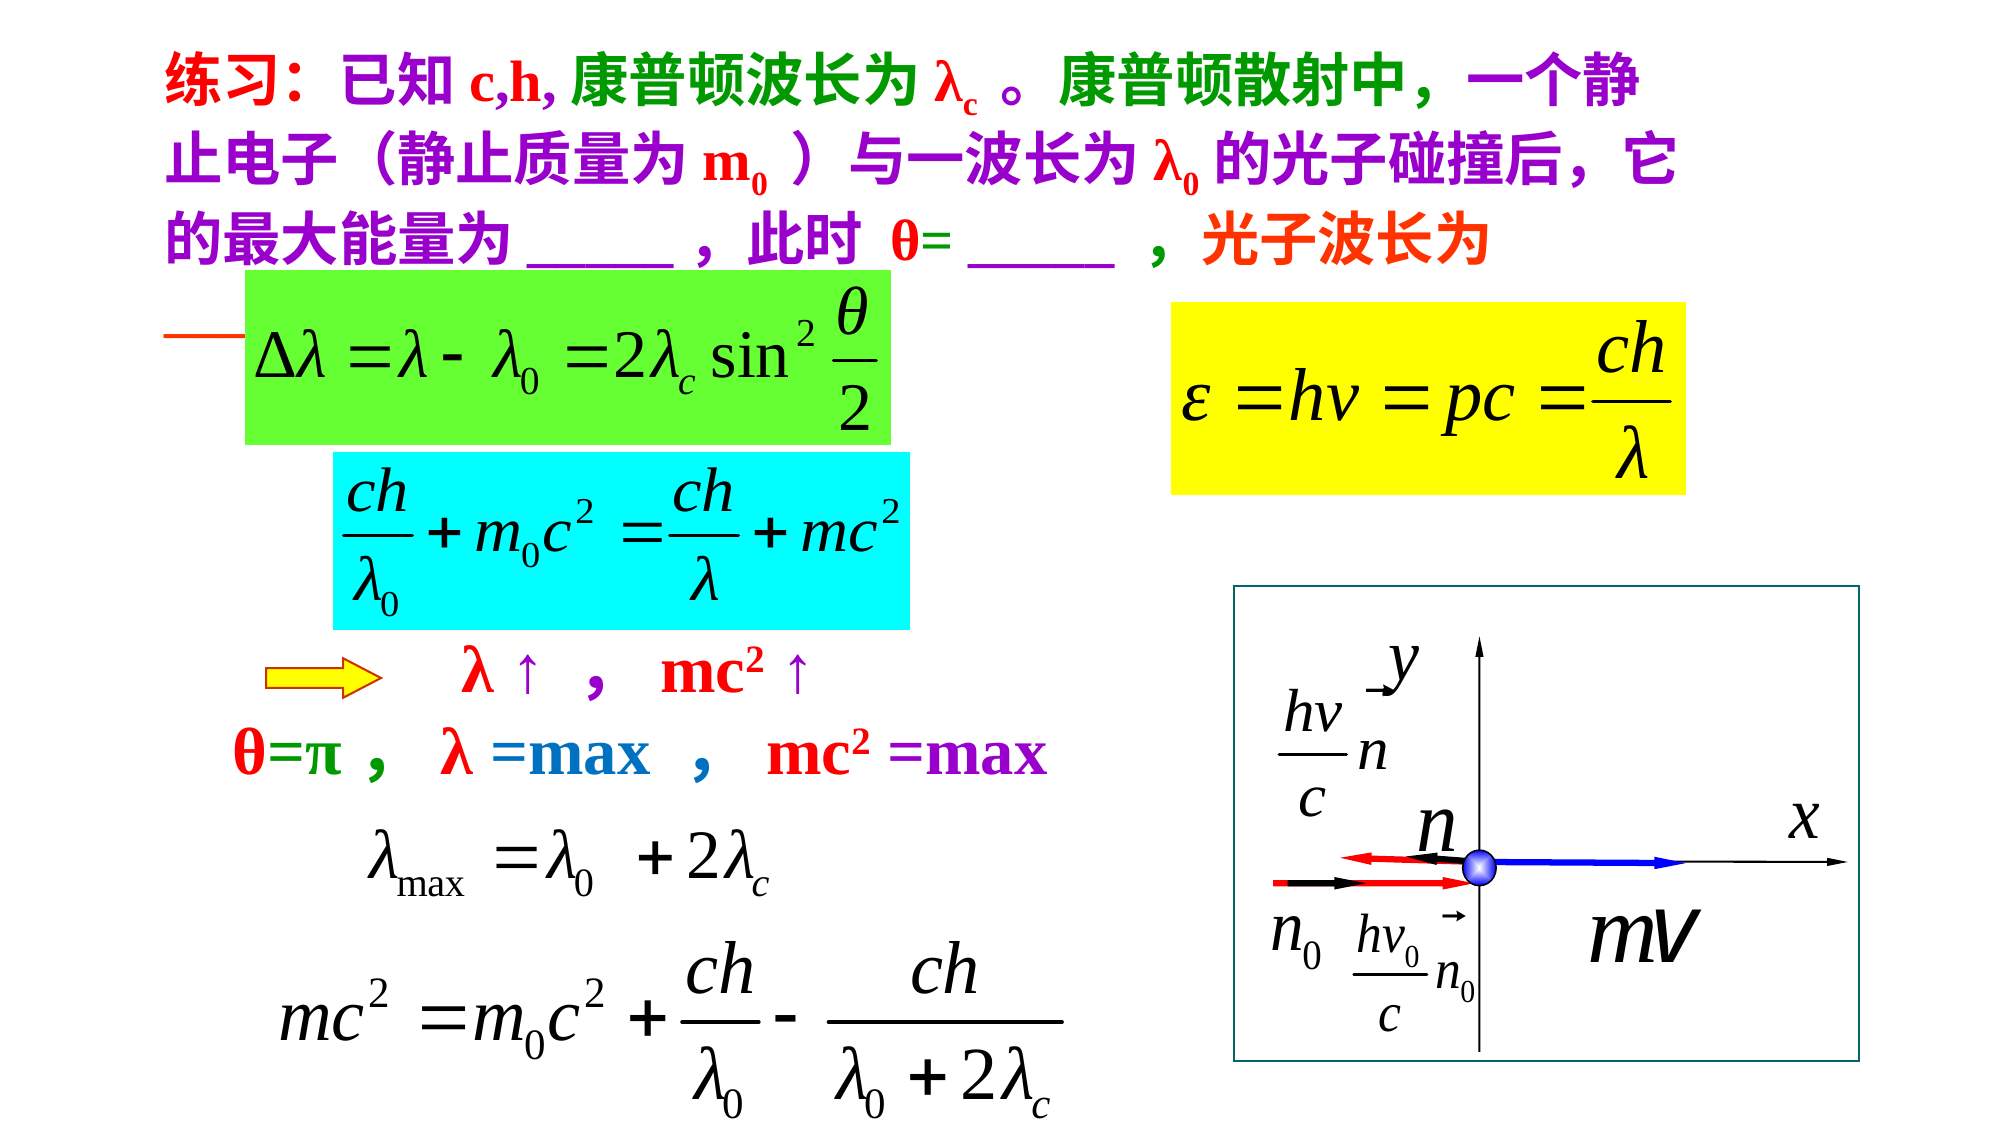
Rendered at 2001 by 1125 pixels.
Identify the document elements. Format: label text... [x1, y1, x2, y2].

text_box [1233, 585, 1860, 1062]
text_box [244, 269, 892, 446]
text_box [266, 921, 1080, 1125]
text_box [355, 809, 785, 914]
text_box [266, 658, 382, 698]
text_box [332, 451, 911, 631]
text_box 练习：已知c,h,康普顿波长为λc 。康普顿散射中，一个静止电子（静止质量为m0 ）与一波长为λ0的光子碰撞后，它的最大能量为_____，此时 θ= _____ ，光子波长为 _____ 。 [149, 35, 1708, 350]
text_box θ=π，λ =max ，mc2 =max [218, 700, 1080, 796]
text_box λ ↑ ，mc2 ↑ [447, 639, 847, 700]
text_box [1170, 301, 1687, 496]
